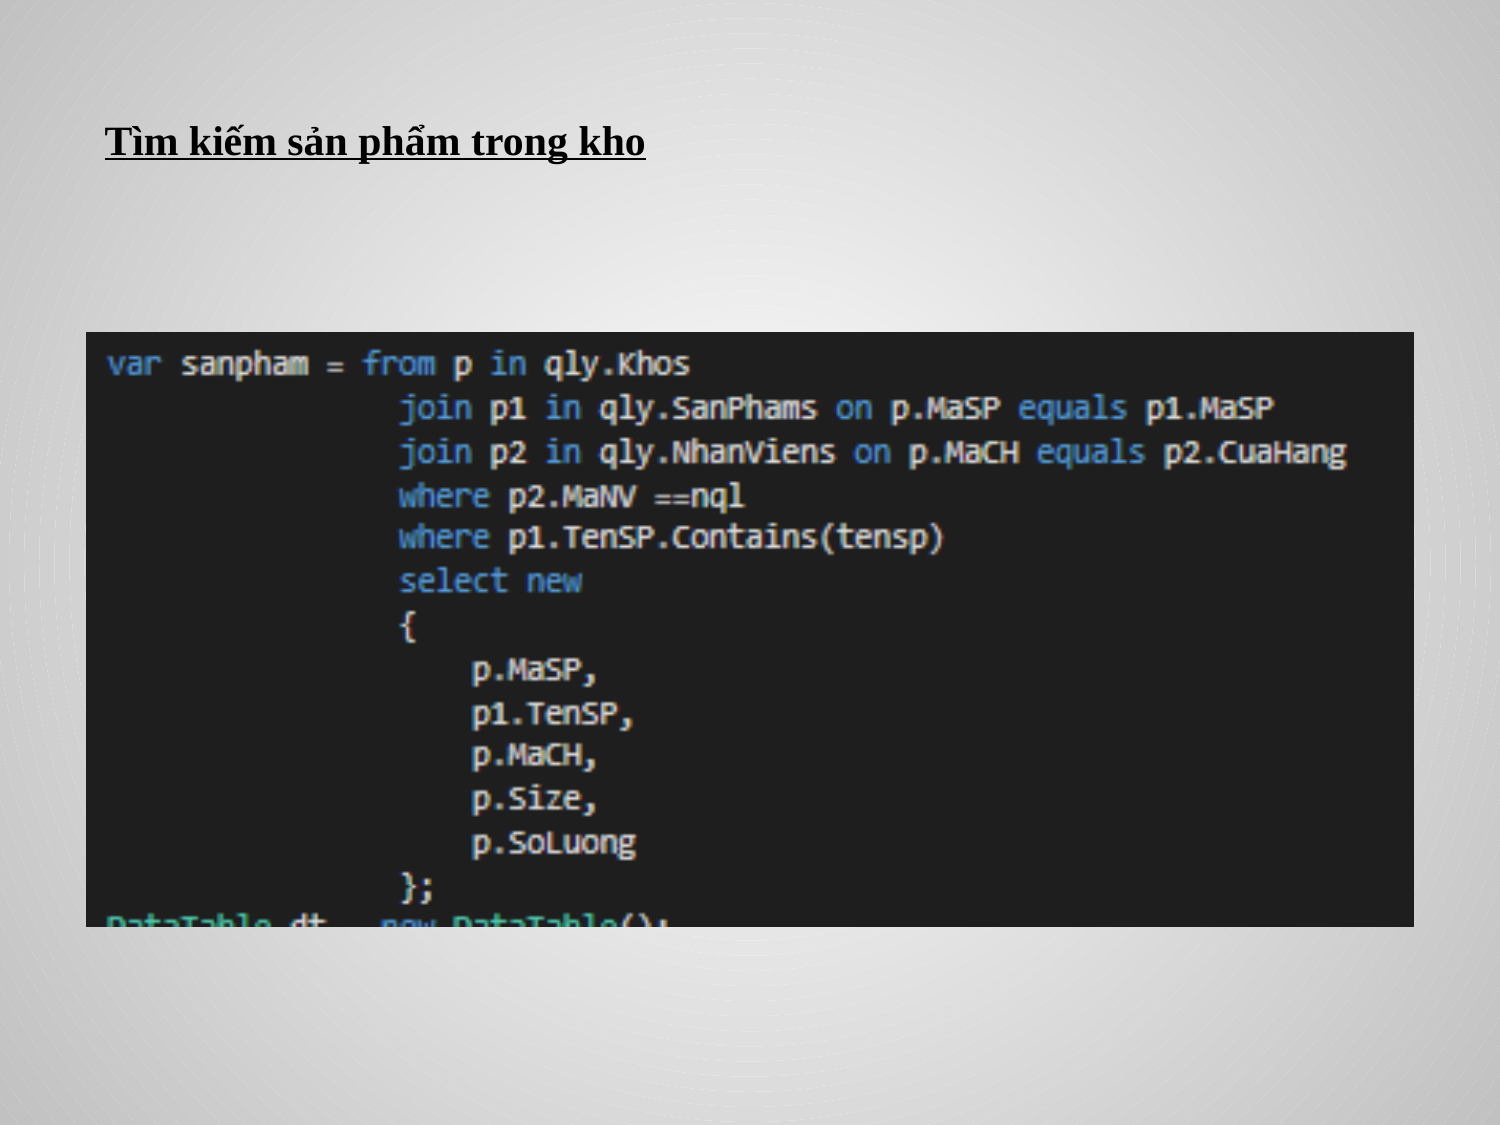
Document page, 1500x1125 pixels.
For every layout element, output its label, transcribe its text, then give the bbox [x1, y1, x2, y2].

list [85, 331, 1415, 928]
title Tìm kiếm sản phẩm trong kho [74, 44, 677, 233]
